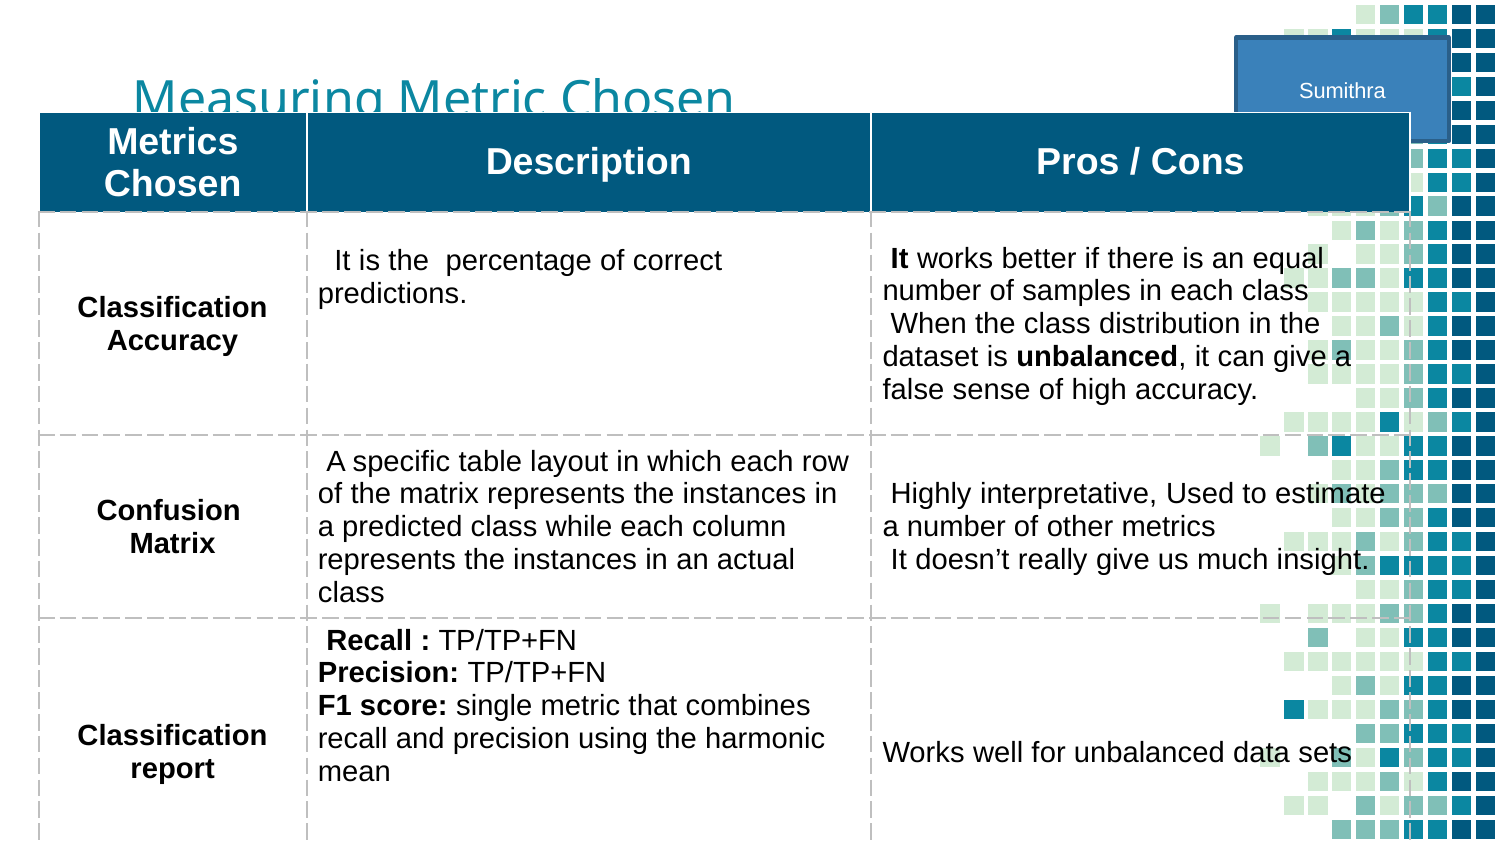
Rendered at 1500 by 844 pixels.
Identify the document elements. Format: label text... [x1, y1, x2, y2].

table_cell Confusion Matrix [39, 435, 307, 618]
table_cell Highly interpretative, Used to estimate a number of other metrics It doesn’t really give us much insight. [871, 435, 1410, 618]
table_header Description [308, 113, 870, 212]
text_box Sumithra [1234, 35, 1451, 143]
table_cell Classification report [39, 618, 307, 844]
title Measuring Metric Chosen [117, 59, 1227, 112]
table_cell It works better if there is an equal number of samples in each class When the class distribution in the dataset is unbalanced, it can give a false sense of high accuracy. [871, 212, 1410, 435]
table_cell It is the percentage of correct predictions. [307, 212, 871, 435]
table_header Metrics Chosen [40, 113, 306, 212]
table_cell Recall : TP/TP+FN Precision: TP/TP+FN F1 score: single metric that combines recall and precision using the harmonic mean [307, 618, 871, 844]
table_header Pros / Cons [872, 113, 1409, 212]
table_cell A specific table layout in which each row of the matrix represents the instances in a predicted class while each column represents the instances in an actual class [307, 435, 871, 618]
table_cell Works well for unbalanced data sets [871, 618, 1410, 844]
table_cell Classification Accuracy [39, 212, 307, 435]
